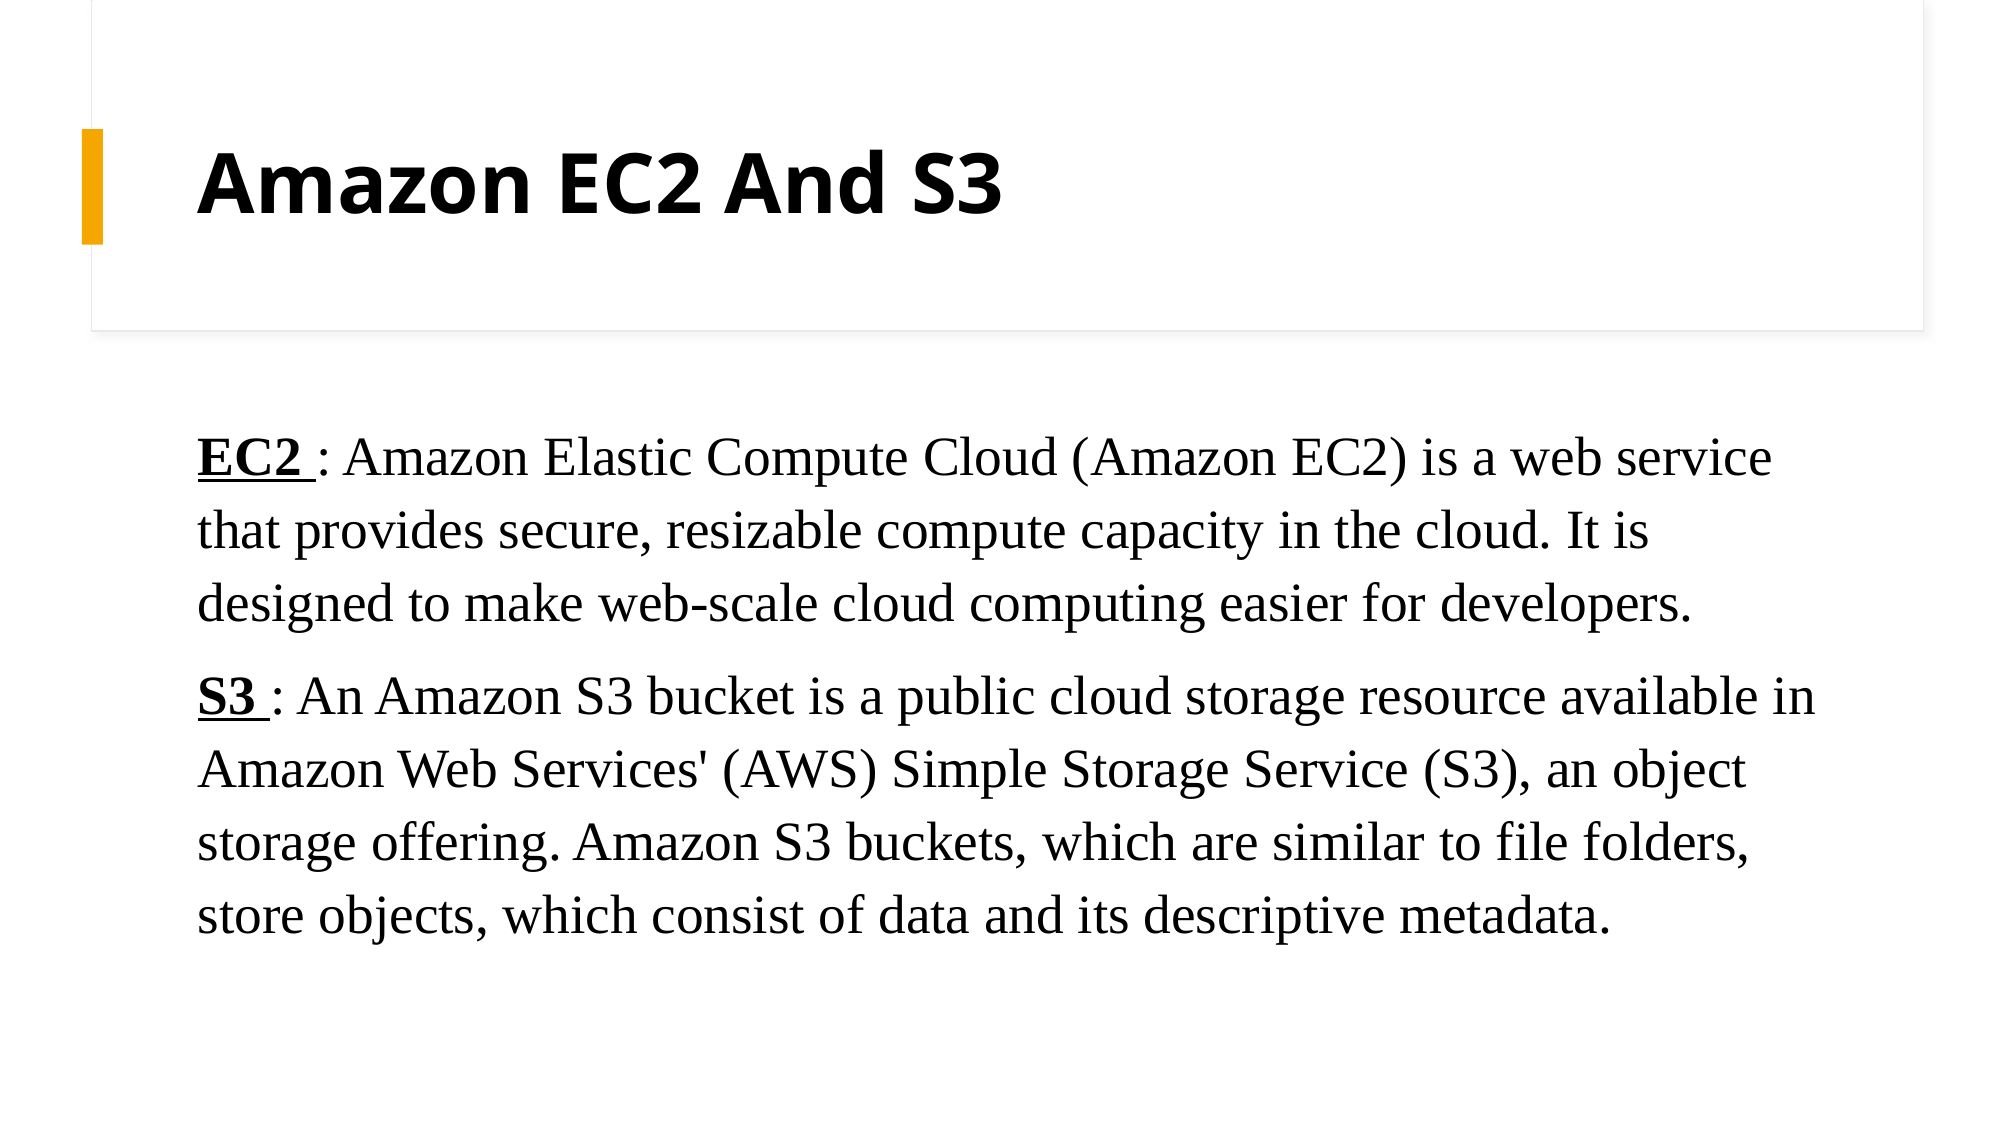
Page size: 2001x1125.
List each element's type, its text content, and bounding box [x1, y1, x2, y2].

title Amazon EC2 And S3 [183, 90, 1851, 284]
list EC2 : Amazon Elastic Compute Cloud (Amazon EC2) is a web service that provides secure, resizable compute capacity in the cloud. It is designed to make web-scale cloud computing easier for developers. S3 : An Amazon S3 bucket is a public cloud storage resource available in Amazon Web Services' (AWS) Simple Storage Service (S3), an object storage offering. Amazon S3 buckets, which are similar to file folders, store objects, which consist of data and its descriptive metadata. [183, 406, 1851, 1013]
